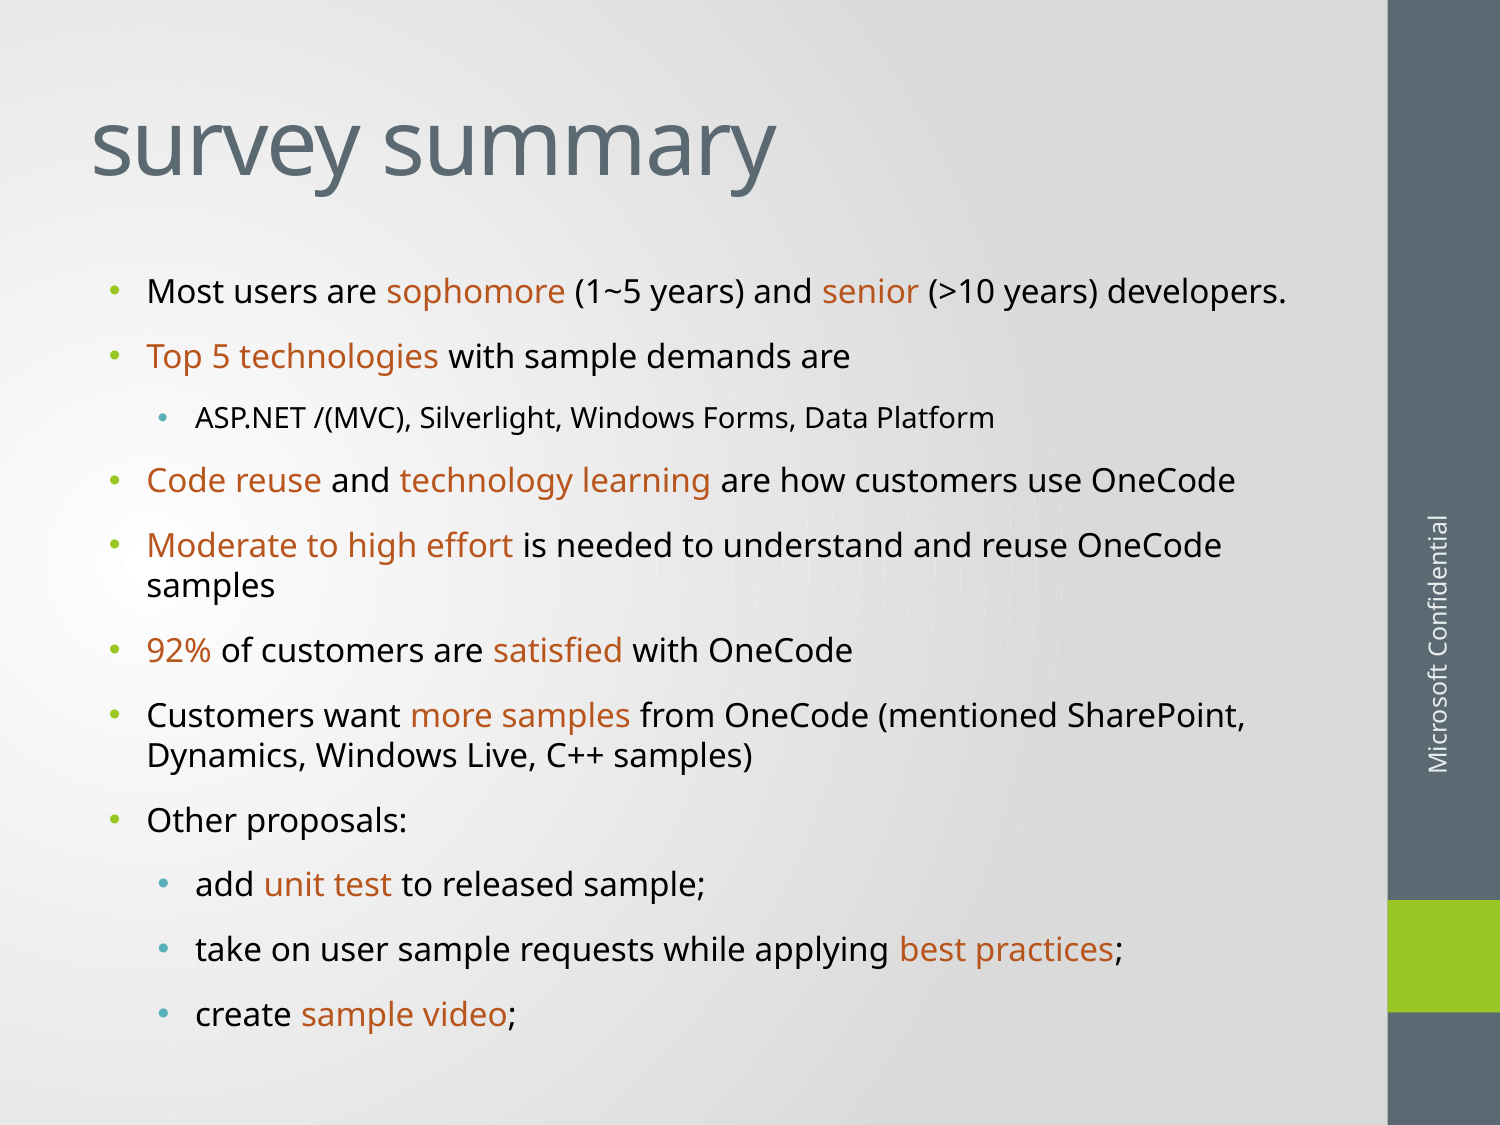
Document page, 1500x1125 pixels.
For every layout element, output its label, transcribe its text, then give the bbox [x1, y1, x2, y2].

footer Microsoft Confidential [1408, 500, 1469, 889]
title survey summary [75, 45, 1325, 233]
list Most users are sophomore (1~5 years) and senior (>10 years) developers. Top 5 technologies with sample demands are ASP.NET /(MVC), Silverlight, Windows Forms, Data Platform Code reuse and technology learning are how customers use OneCode Moderate to high effort is needed to understand and reuse OneCode samples 92% of customers are satisfied with OneCode Customers want more samples from OneCode (mentioned SharePoint, Dynamics, Windows Live, C++ samples) Other proposals: add unit test to released sample; take on user sample requests while applying best practices; create sample video; [75, 262, 1325, 1050]
